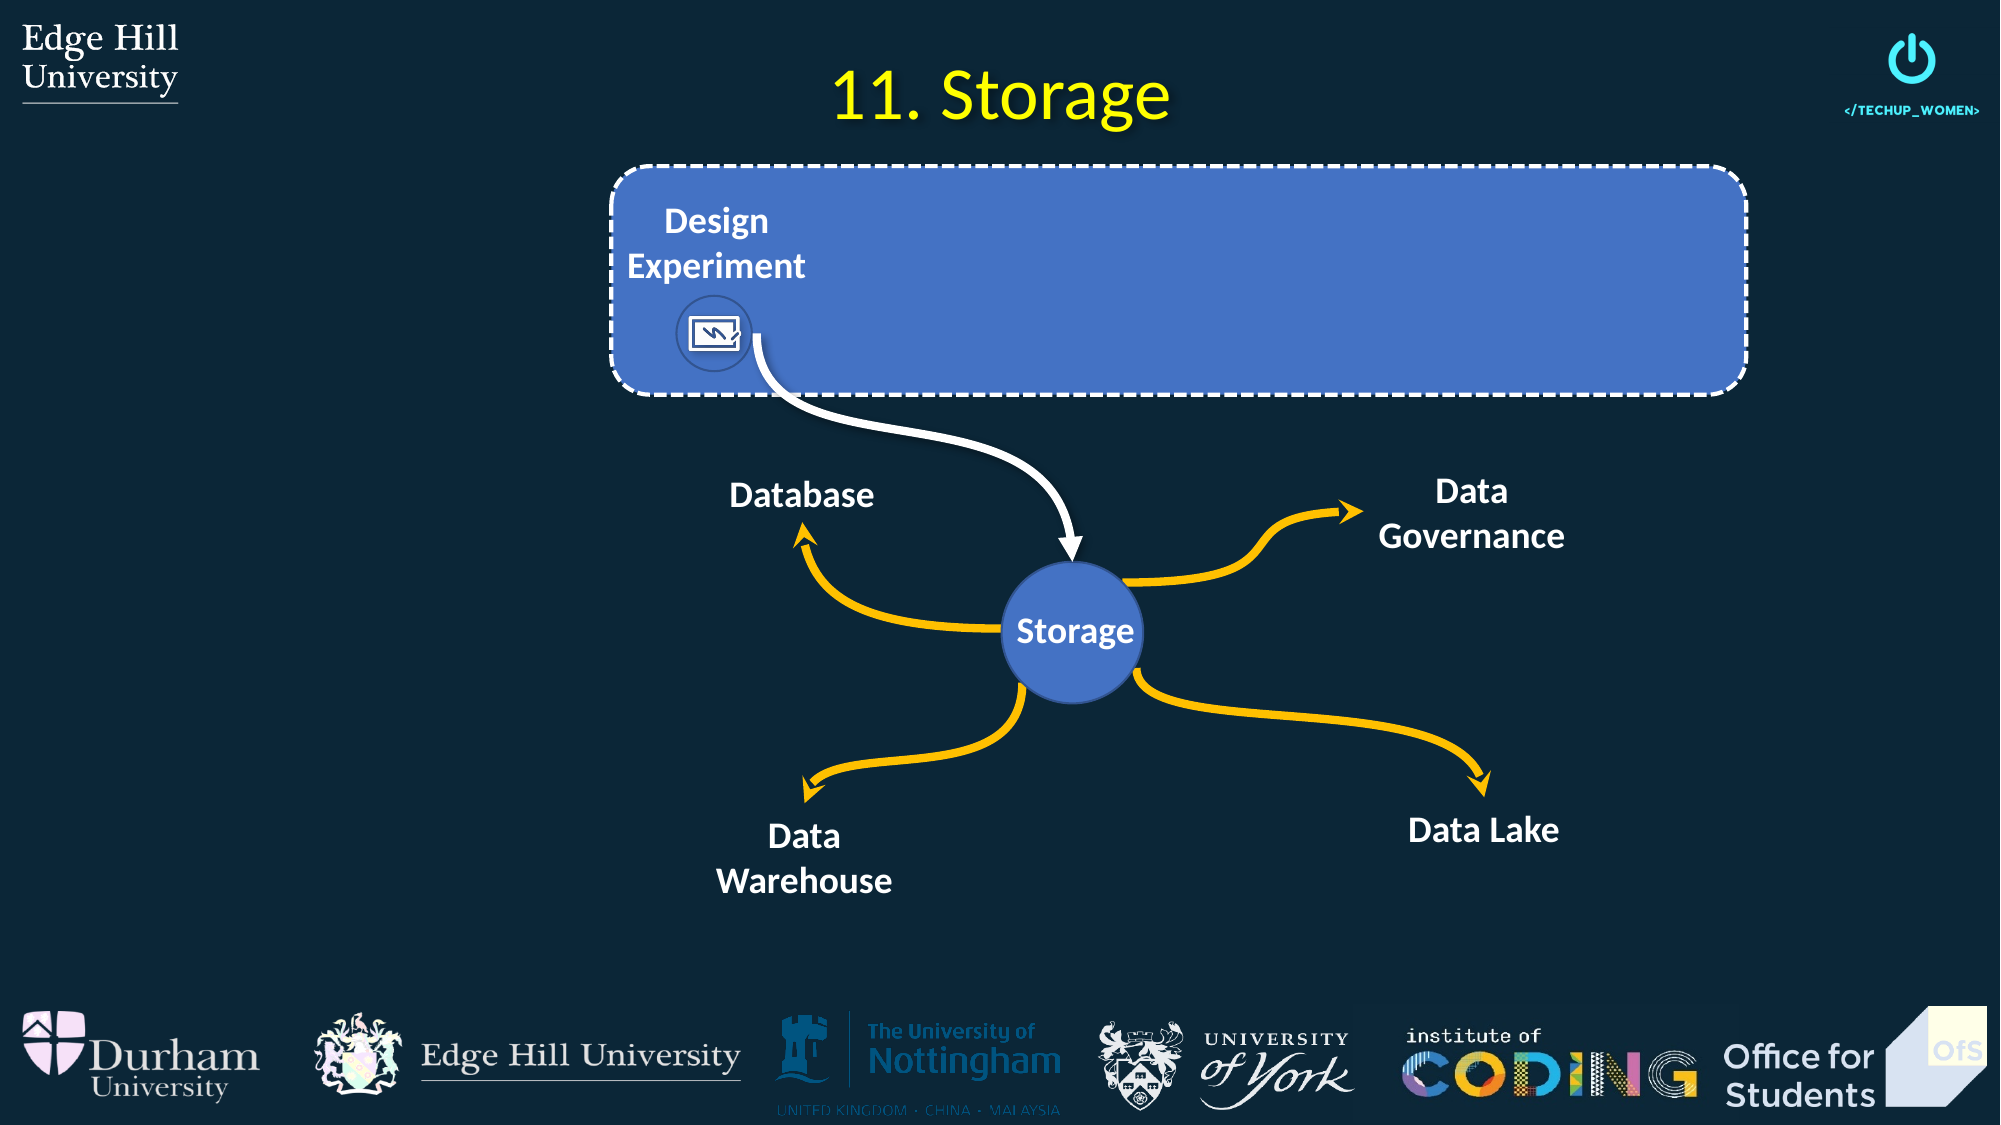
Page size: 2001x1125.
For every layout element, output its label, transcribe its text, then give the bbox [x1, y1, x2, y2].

picture [764, 1006, 1071, 1123]
text_box [675, 313, 681, 354]
text_box 11. Storage [528, 37, 1472, 142]
picture [14, 17, 186, 114]
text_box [1151, 458, 1582, 583]
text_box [700, 682, 1023, 910]
text_box [610, 197, 756, 396]
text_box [713, 462, 756, 630]
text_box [1136, 667, 1576, 858]
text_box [756, 333, 1151, 704]
picture [683, 303, 745, 364]
picture [1829, 0, 2000, 146]
text_box [693, 294, 736, 301]
text_box [614, 165, 1748, 396]
text_box Design Experiment [612, 188, 822, 294]
picture [1353, 1004, 1739, 1123]
